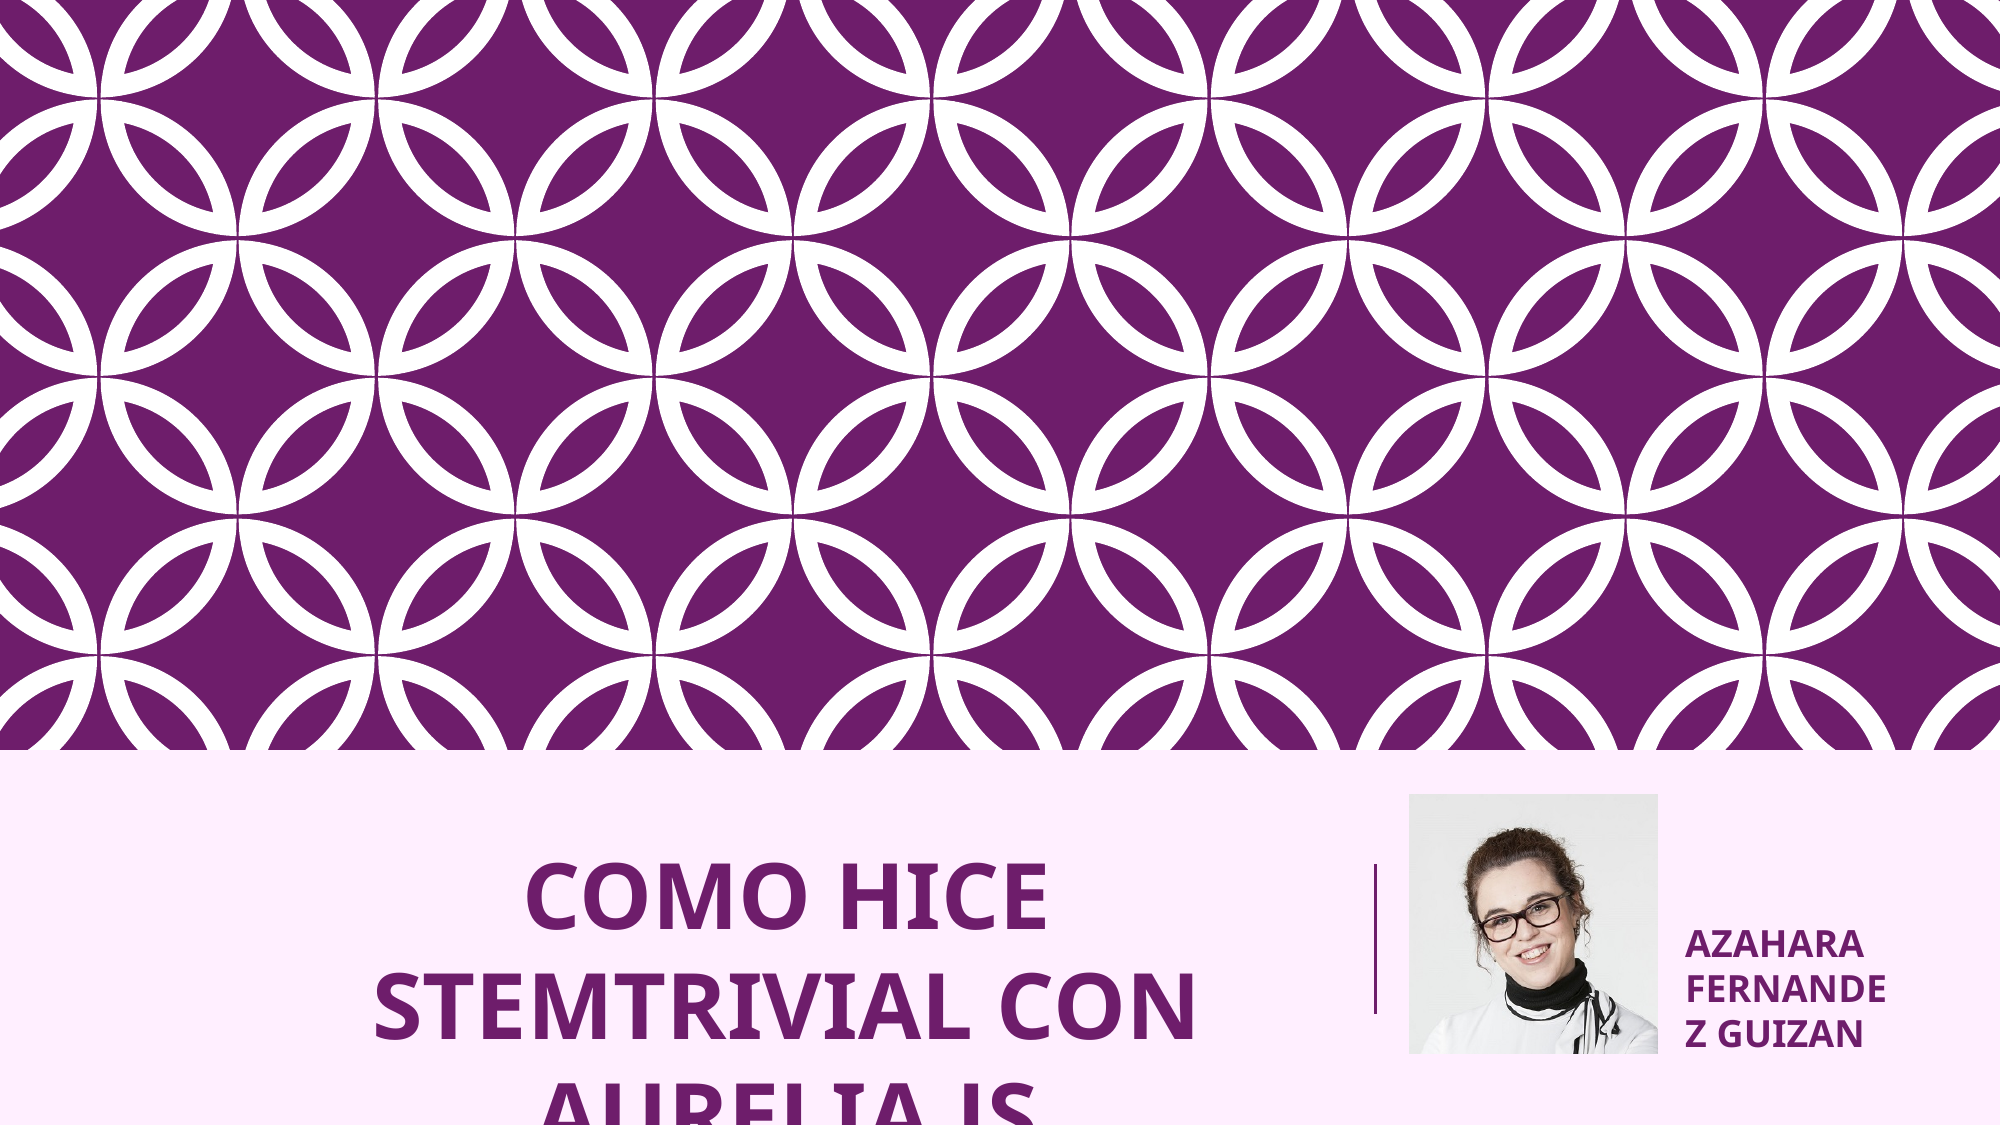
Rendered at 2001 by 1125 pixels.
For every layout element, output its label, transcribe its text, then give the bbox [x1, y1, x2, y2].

text_box COMO HICE STEMTRIVIAL CON AURELIA.JS [207, 830, 1367, 1125]
text_box AZAHARA FERNANDEZ GUIZAN [1670, 912, 1923, 1063]
picture [1409, 794, 1658, 1054]
